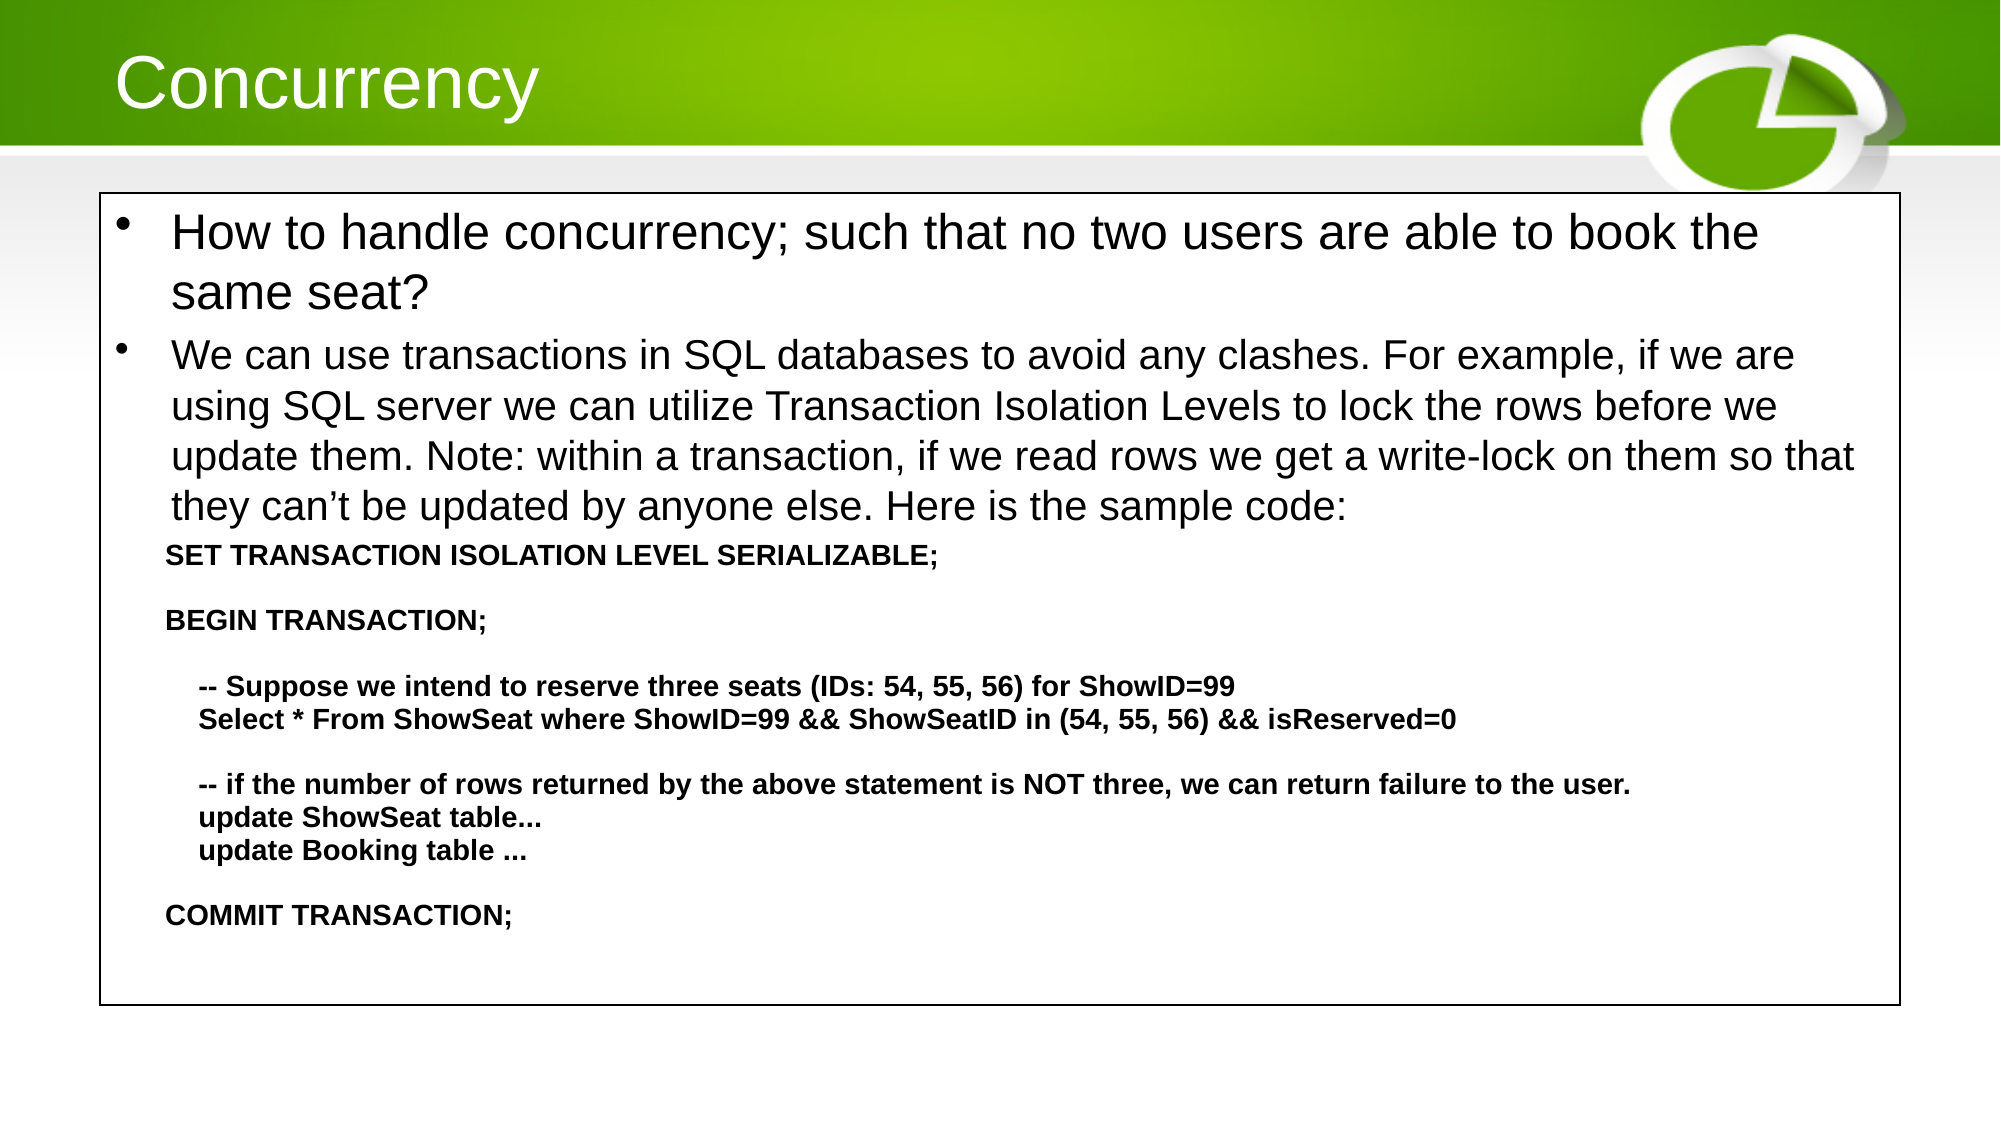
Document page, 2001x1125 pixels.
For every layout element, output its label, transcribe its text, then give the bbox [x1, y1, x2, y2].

list How to handle concurrency; such that no two users are able to book the same seat? We can use transactions in SQL databases to avoid any clashes. For example, if we are using SQL server we can utilize Transaction Isolation Levels to lock the rows before we update them. Note: within a transaction, if we read rows we get a write-lock on them so that they can’t be updated by anyone else. Here is the sample code: [99, 192, 1901, 1006]
title Concurrency [99, 30, 1901, 127]
picture [0, 0, 2001, 1125]
table_header SET TRANSACTION ISOLATION LEVEL SERIALIZABLE; BEGIN TRANSACTION; -- Suppose we intend to reserve three seats (IDs: 54, 55, 56) for ShowID=99 Select * From ShowSeat where ShowID=99 && ShowSeatID in (54, 55, 56) && isReserved=0 -- if the number of rows returned by the above statement is NOT three, we can return failure to the user. update ShowSeat table... update Booking table ... COMMIT TRANSACTION; [151, 532, 1889, 937]
